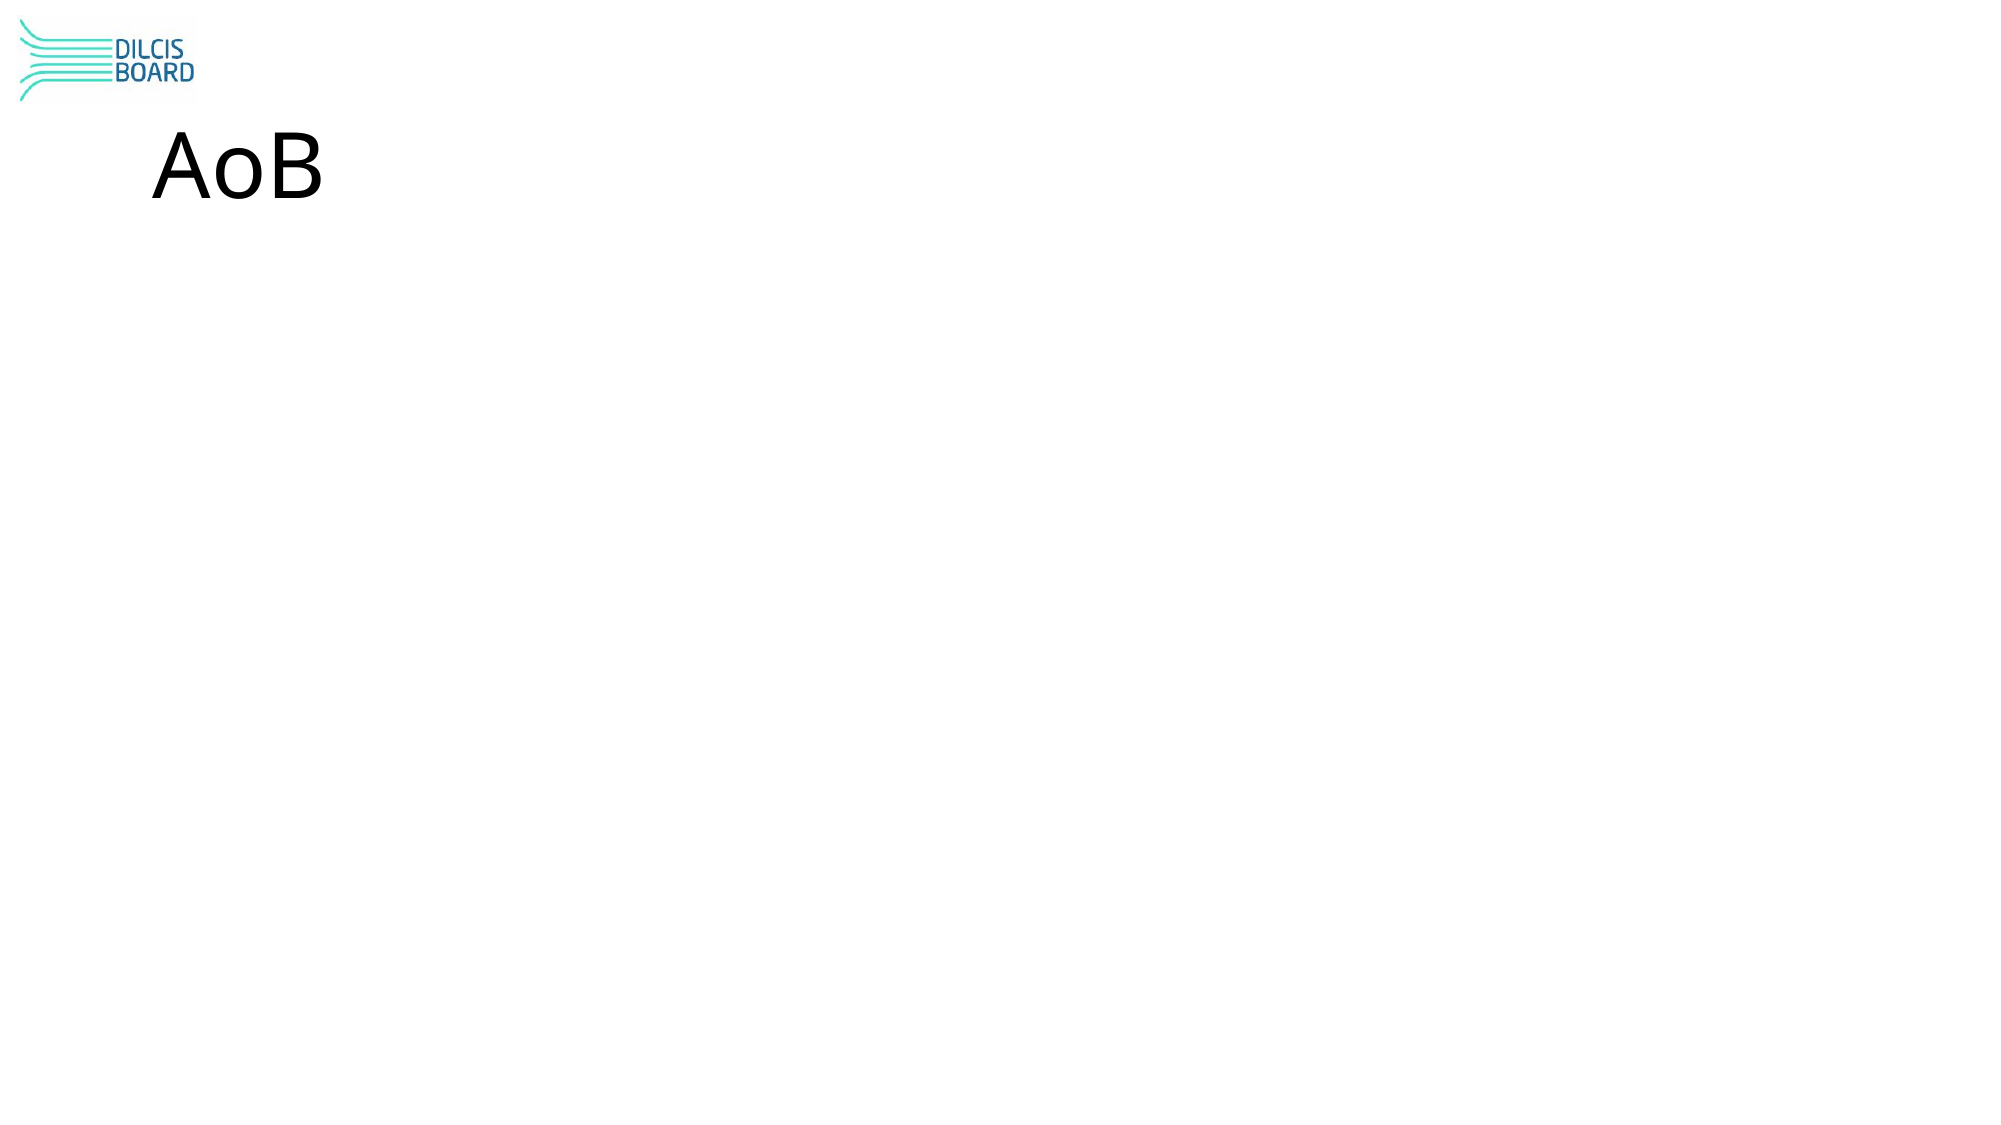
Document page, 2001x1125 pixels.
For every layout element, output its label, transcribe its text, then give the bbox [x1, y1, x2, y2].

picture [17, 15, 197, 105]
title AoB [137, 59, 1863, 278]
